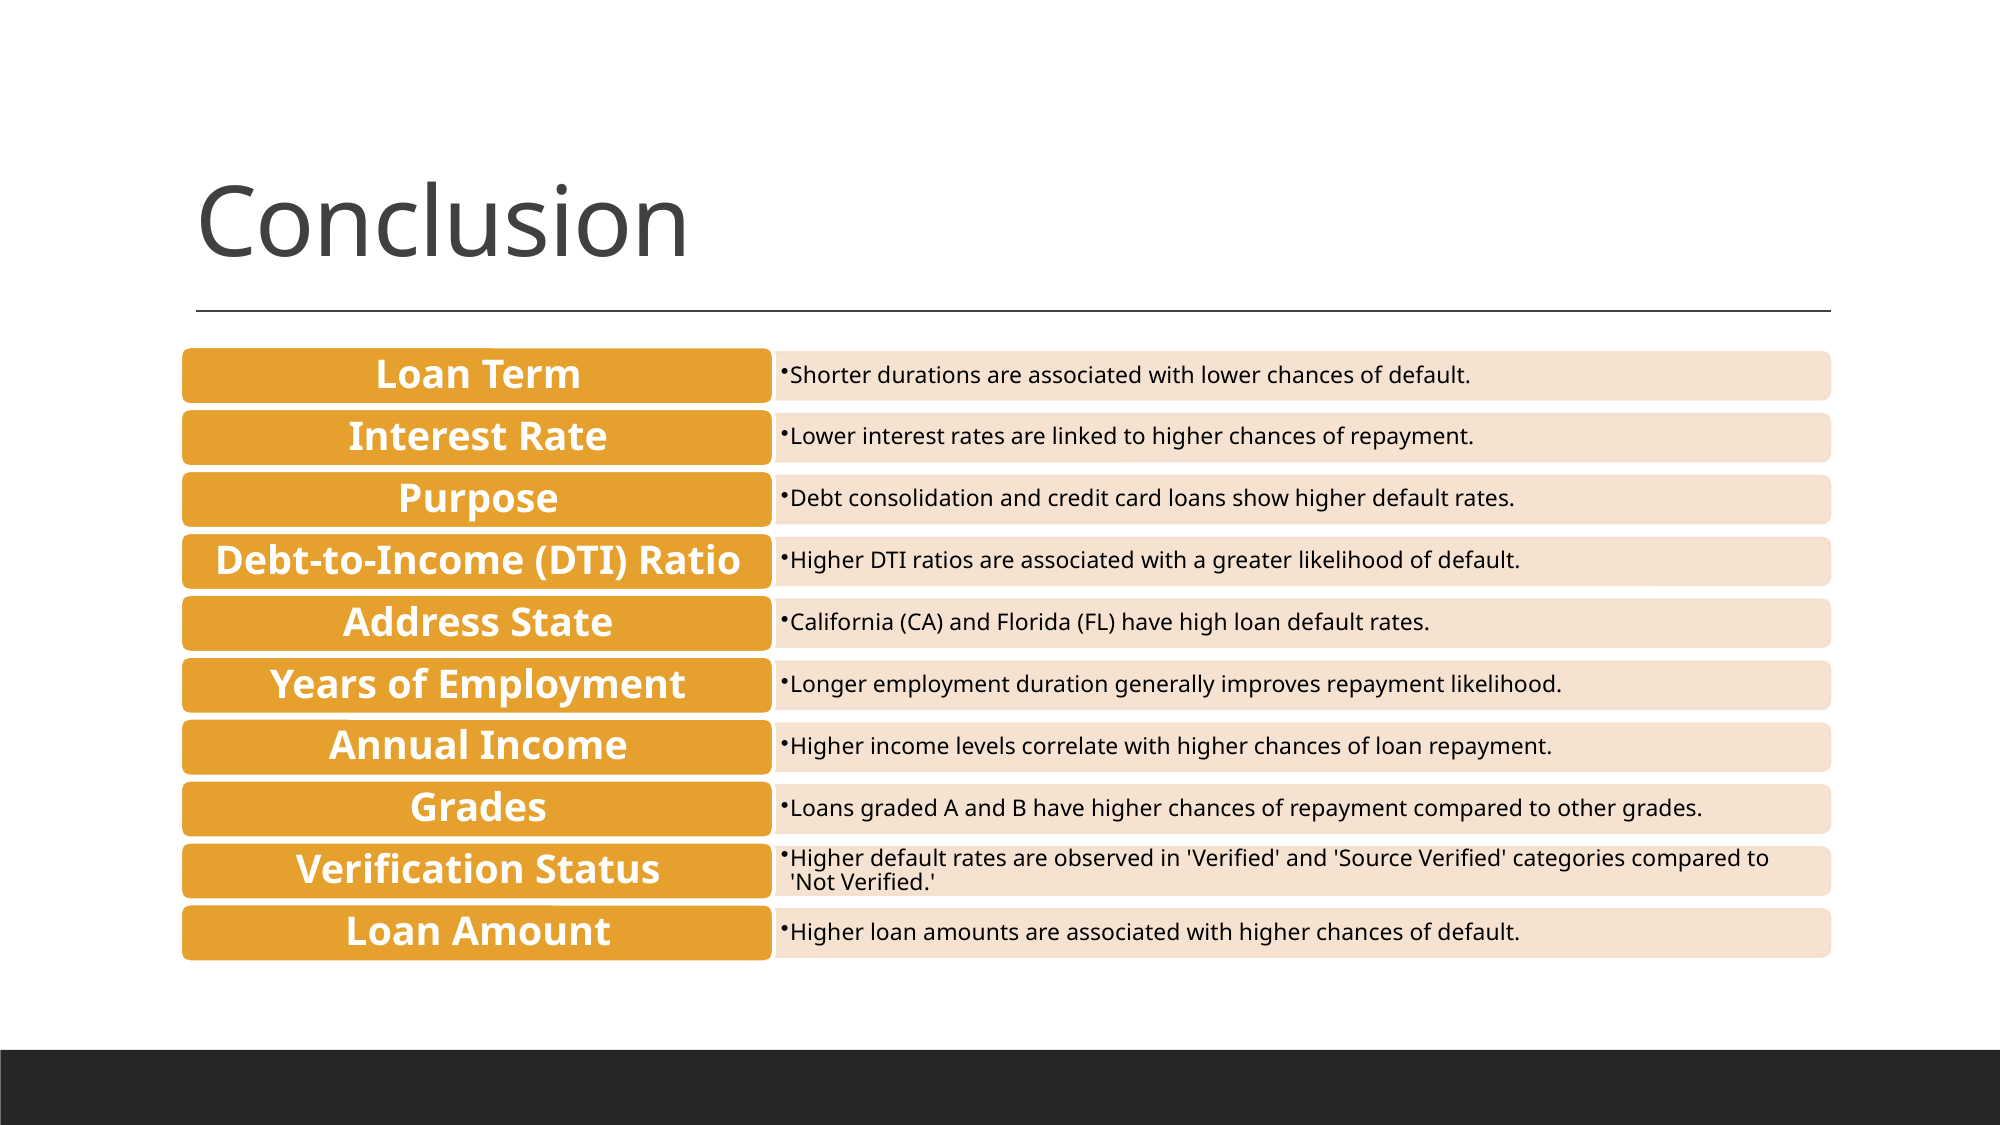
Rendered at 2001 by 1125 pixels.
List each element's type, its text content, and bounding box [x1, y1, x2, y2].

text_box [179, 345, 1831, 964]
title Conclusion [180, 47, 1830, 285]
